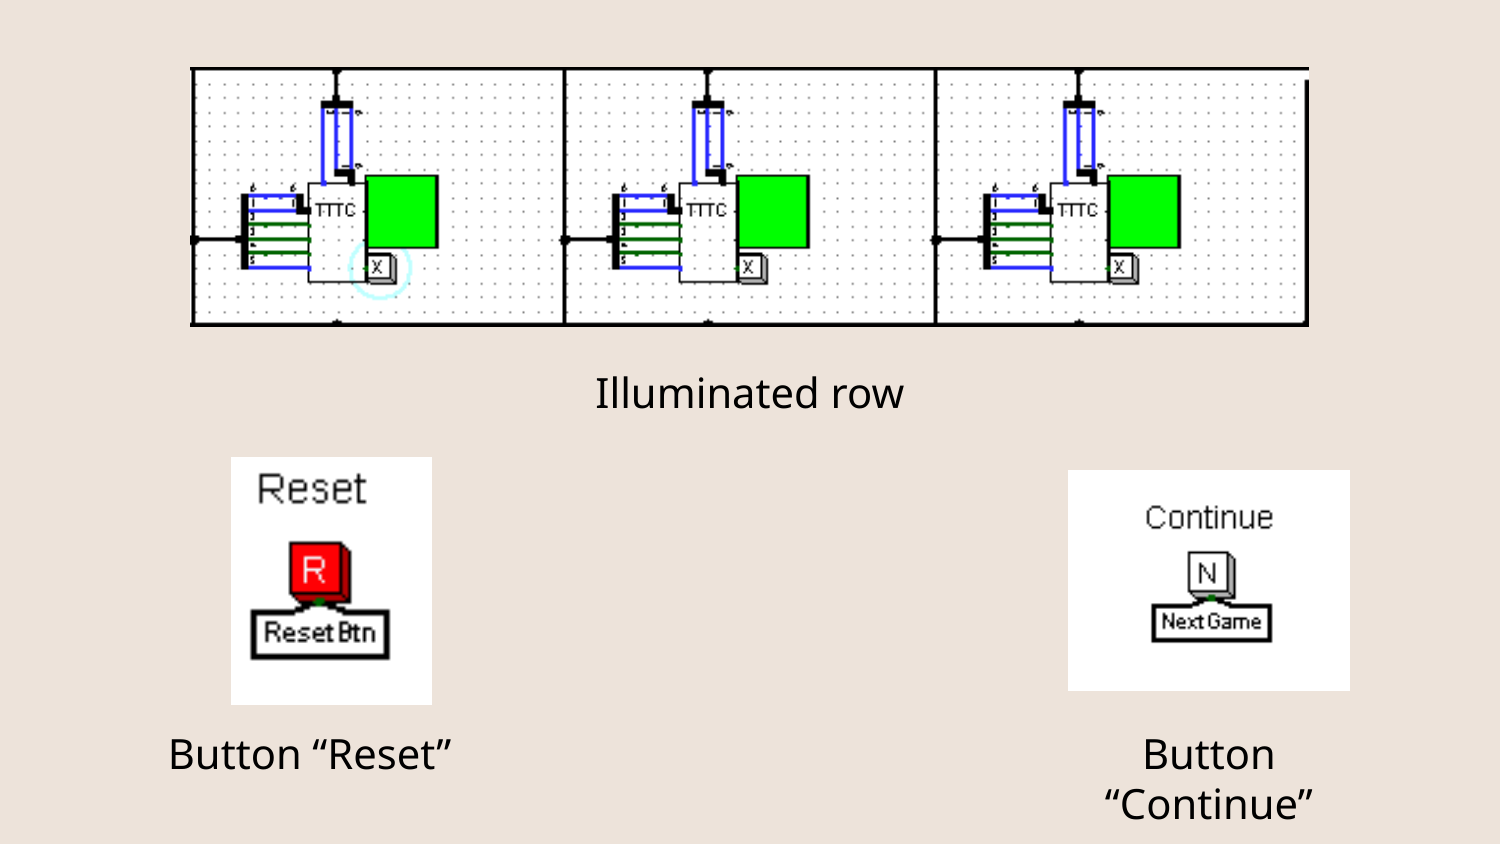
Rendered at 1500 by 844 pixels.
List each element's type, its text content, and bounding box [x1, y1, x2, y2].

text_box Illuminated row [256, 351, 1243, 432]
text_box Button “Reset” [148, 712, 514, 843]
picture [230, 456, 432, 705]
picture [190, 66, 1310, 328]
text_box Button “Continue” [1026, 712, 1392, 843]
picture [1068, 470, 1350, 691]
